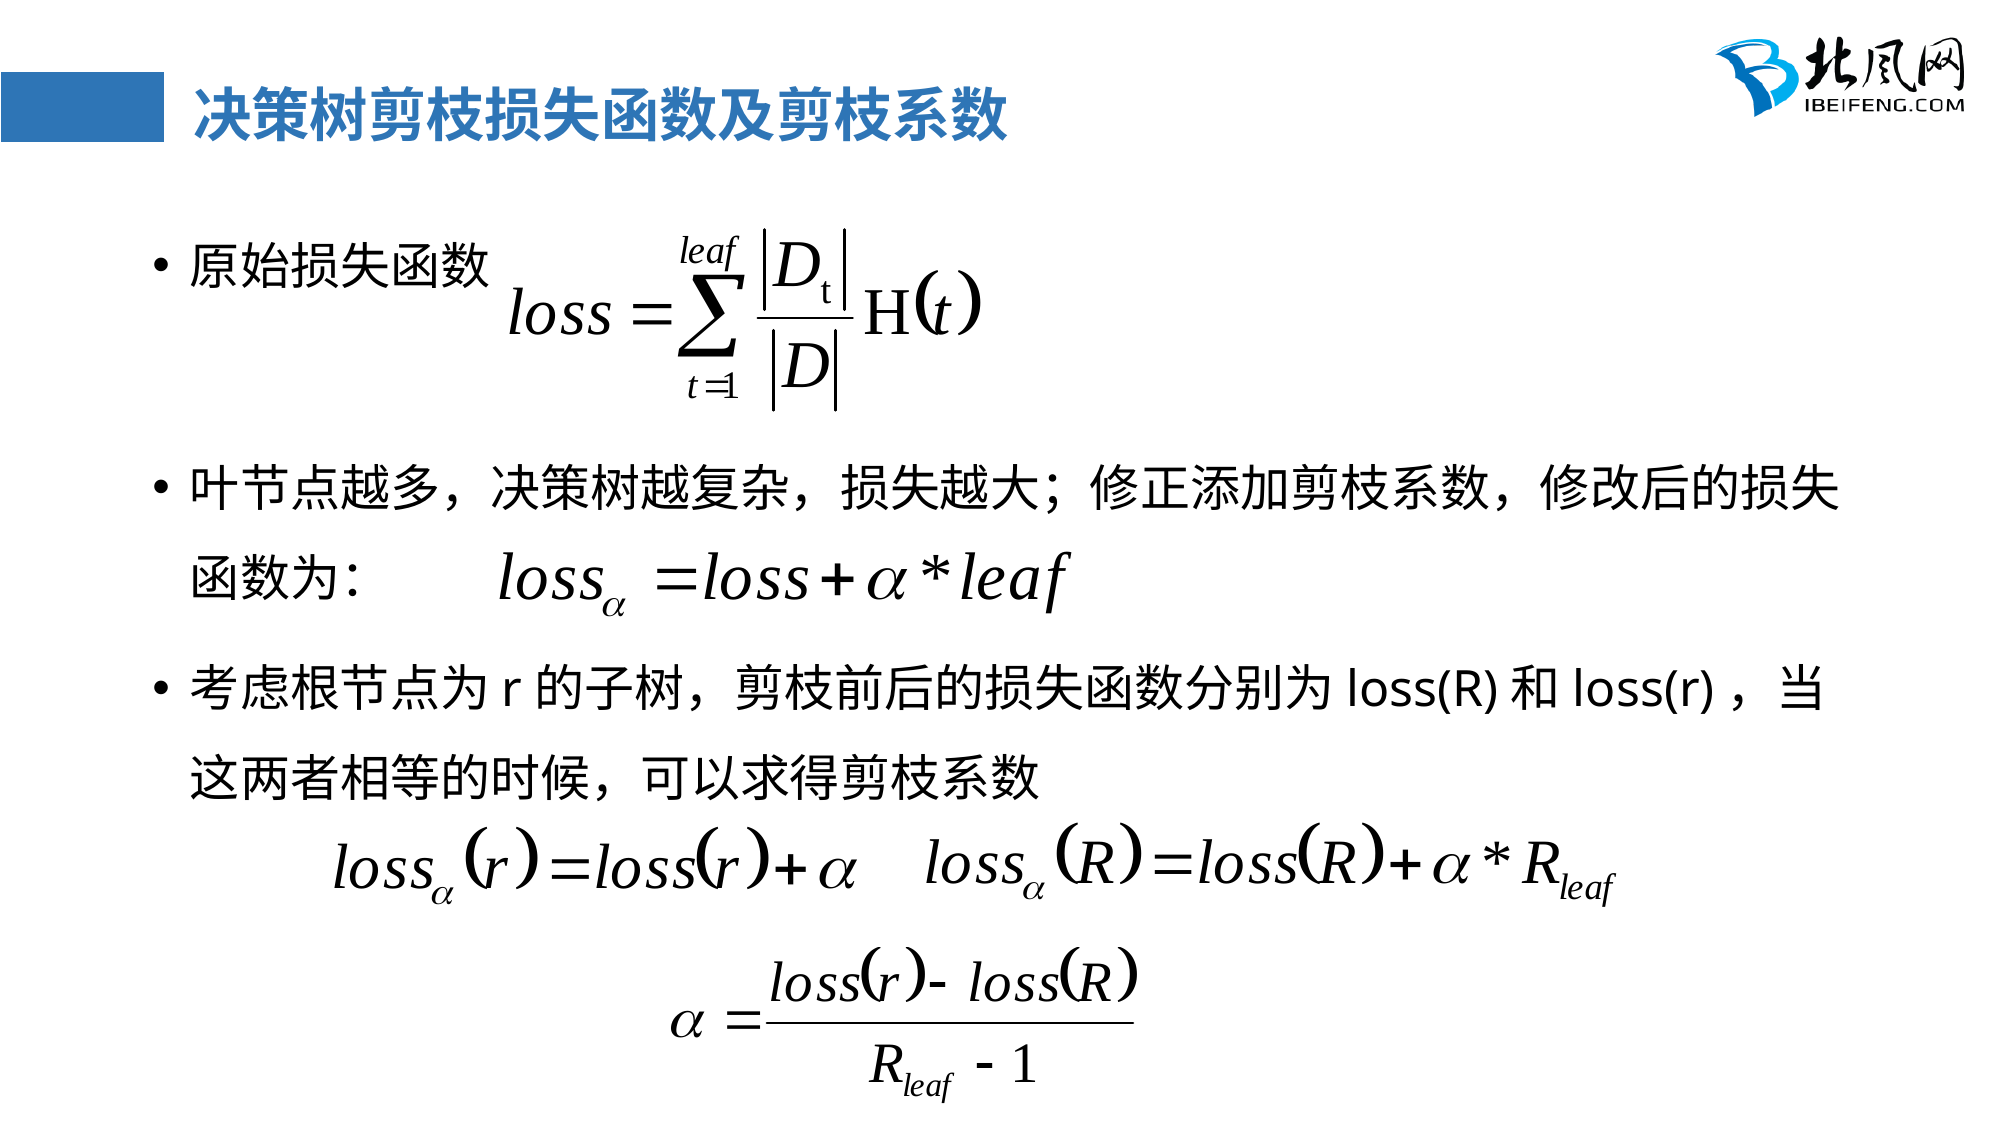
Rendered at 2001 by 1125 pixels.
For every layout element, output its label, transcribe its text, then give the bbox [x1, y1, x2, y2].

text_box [498, 217, 984, 424]
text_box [323, 824, 872, 921]
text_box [916, 820, 1632, 921]
list 原始损失函数 叶节点越多，决策树越复杂，损失越大；修正添加剪枝系数，修改后的损失函数为： 考虑根节点为r的子树，剪枝前后的损失函数分别为loss(R)和loss(r)，当这两者相等的时候，可以求得剪枝系数 [137, 196, 1863, 1014]
picture [1904, 27, 1974, 119]
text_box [662, 947, 1146, 1114]
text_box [488, 532, 1088, 633]
title 决策树剪枝损失函数及剪枝系数 [178, 27, 1904, 208]
